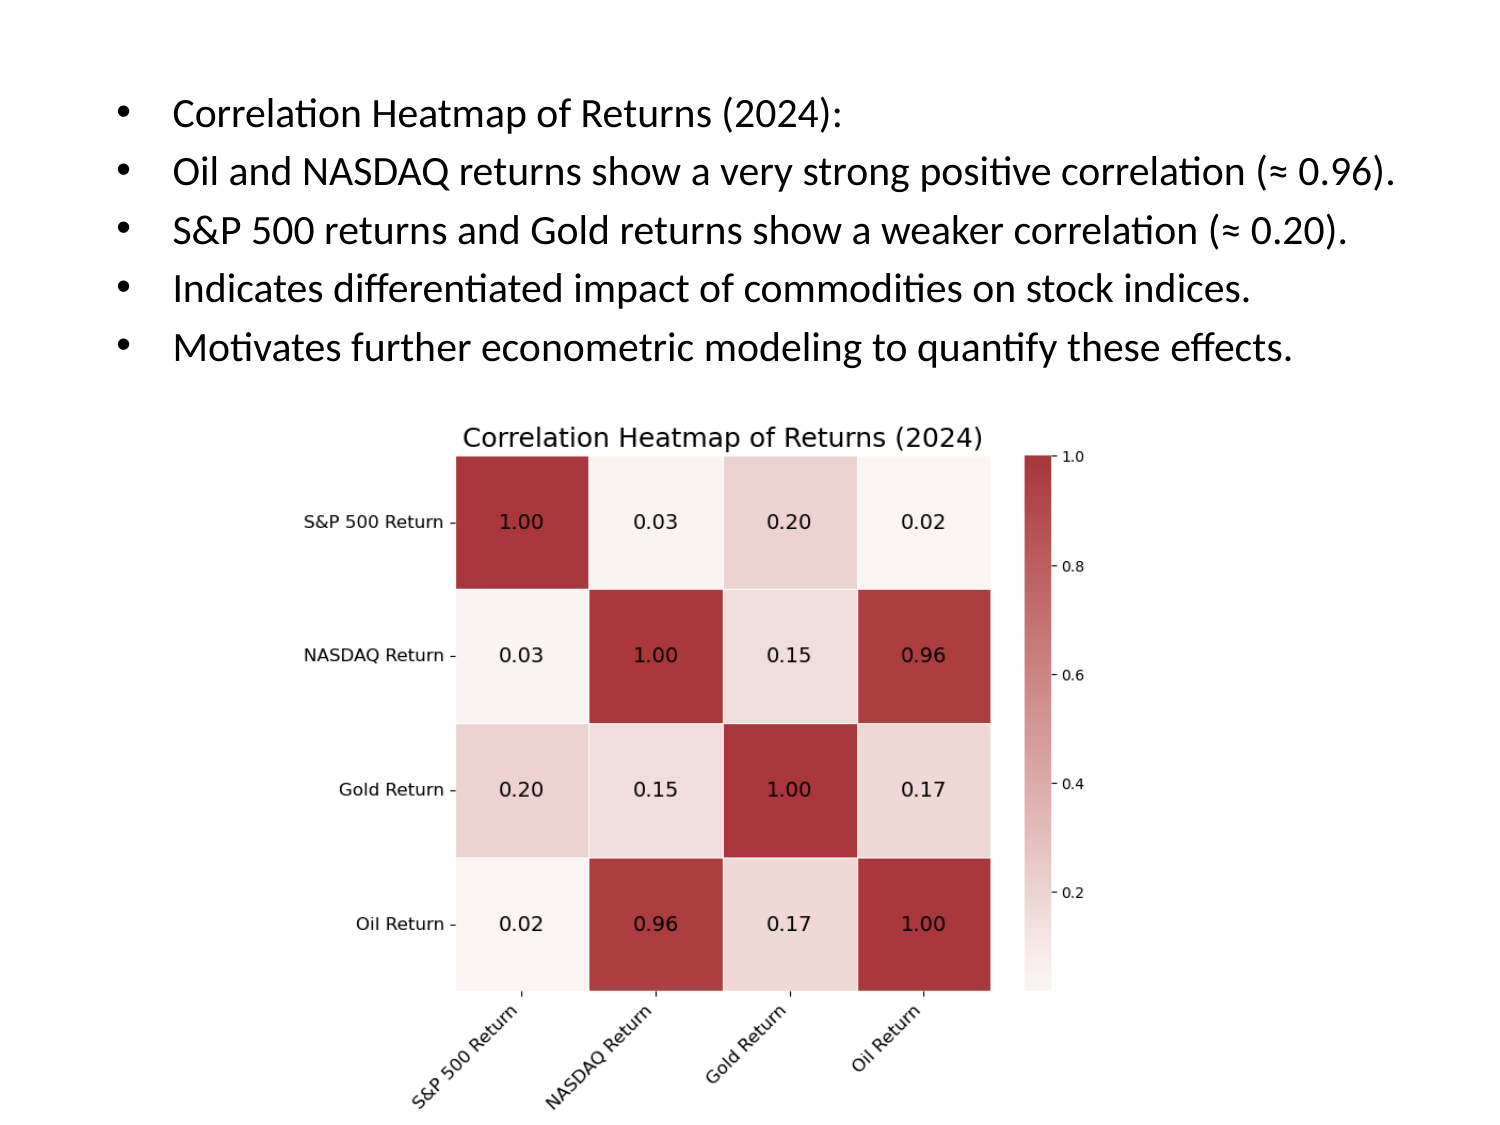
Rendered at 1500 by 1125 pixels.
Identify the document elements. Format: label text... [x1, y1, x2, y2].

text_box Correlation Heatmap of Returns (2024): Oil and NASDAQ returns show a very strong positive correlation (≈ 0.96). S&P 500 returns and Gold returns show a weaker correlation (≈ 0.20). Indicates differentiated impact of commodities on stock indices. Motivates further econometric modeling to quantify these effects. [101, 78, 1500, 1125]
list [293, 416, 1095, 1124]
